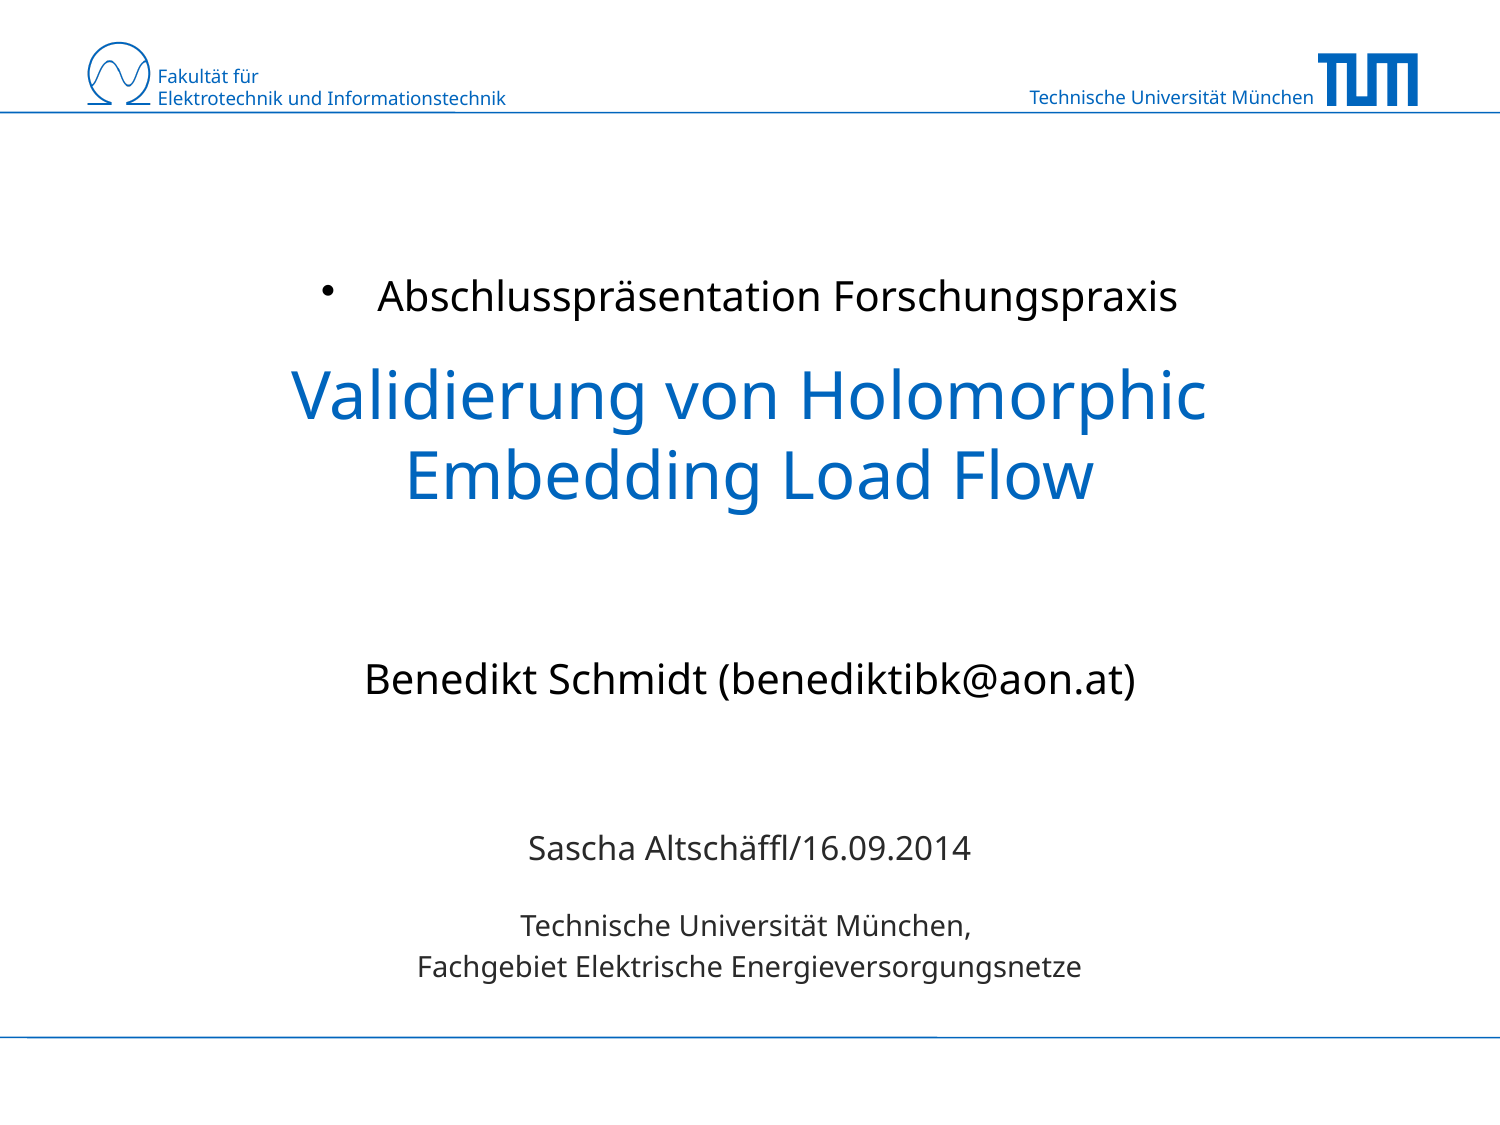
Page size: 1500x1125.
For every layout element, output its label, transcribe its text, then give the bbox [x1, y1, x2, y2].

title Abschlusspräsentation Forschungspraxis [111, 262, 1389, 346]
text_box Validierung von Holomorphic Embedding Load Flow [111, 346, 1389, 633]
text_box Benedikt Schmidt (benediktibk@aon.at) [105, 645, 1395, 751]
text_box Sascha Altschäffl/16.09.2014 Technische Universität München, Fachgebiet Elektrische Energieversorgungsnetze [0, 819, 1500, 1014]
picture [82, 38, 154, 109]
